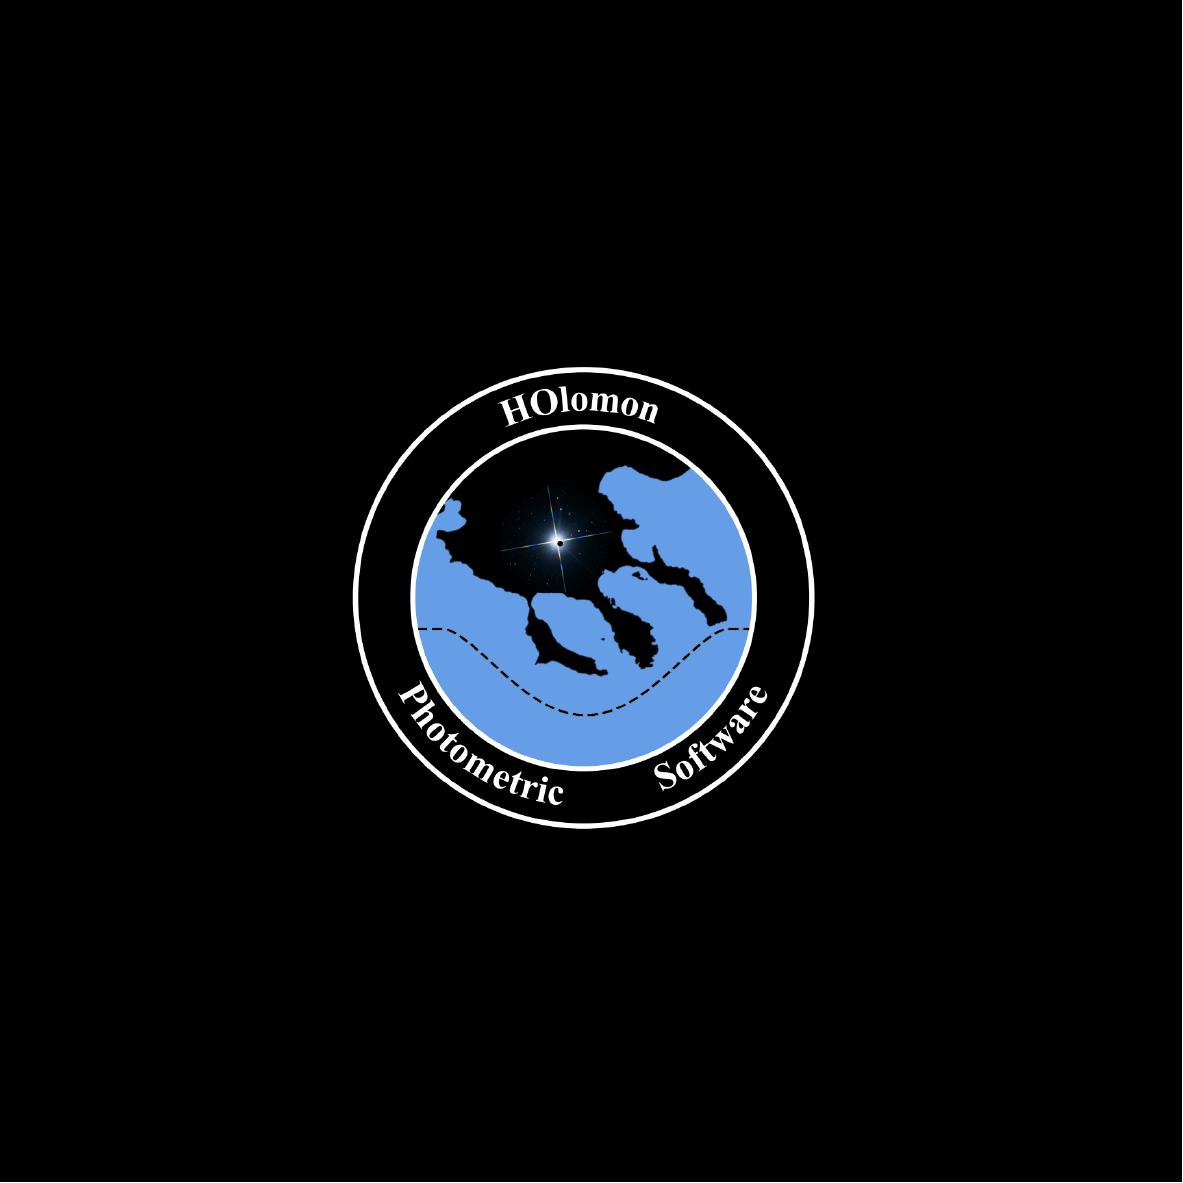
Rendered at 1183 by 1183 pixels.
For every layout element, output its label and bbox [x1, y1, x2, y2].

picture [336, 353, 826, 843]
